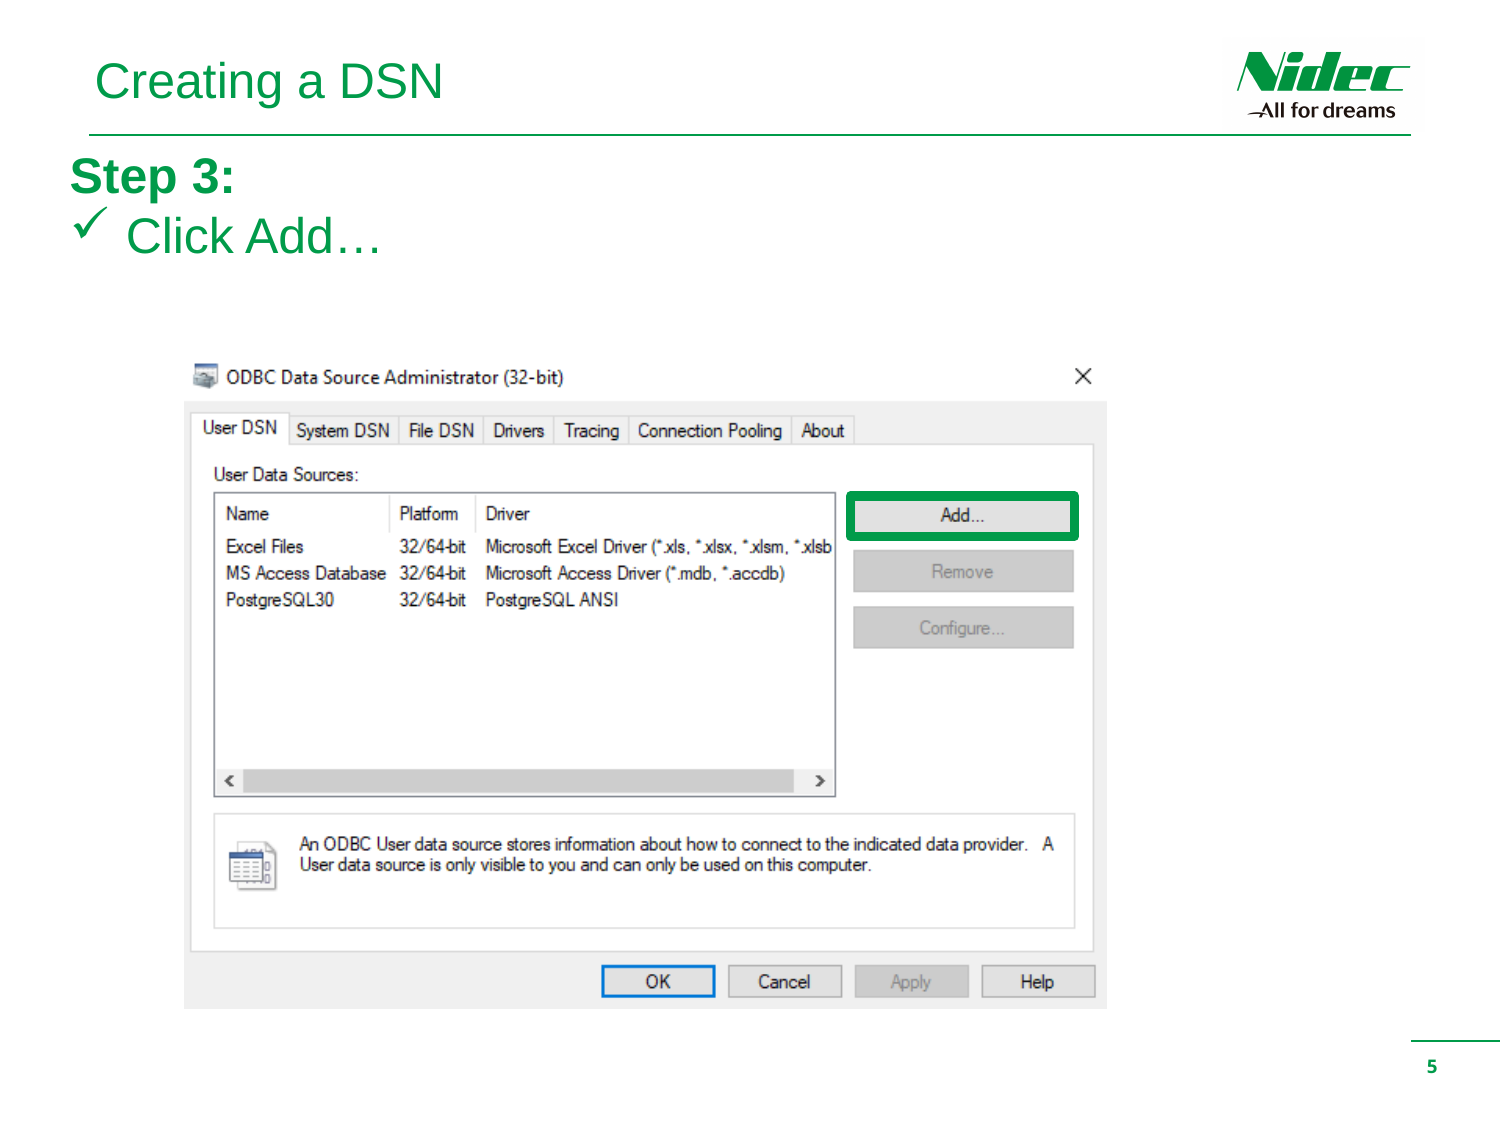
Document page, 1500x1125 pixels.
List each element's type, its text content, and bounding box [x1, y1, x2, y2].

text_box Step 3: Click Add… [54, 136, 1348, 463]
picture [184, 356, 1107, 1009]
text_box Creating a DSN [79, 31, 1211, 117]
